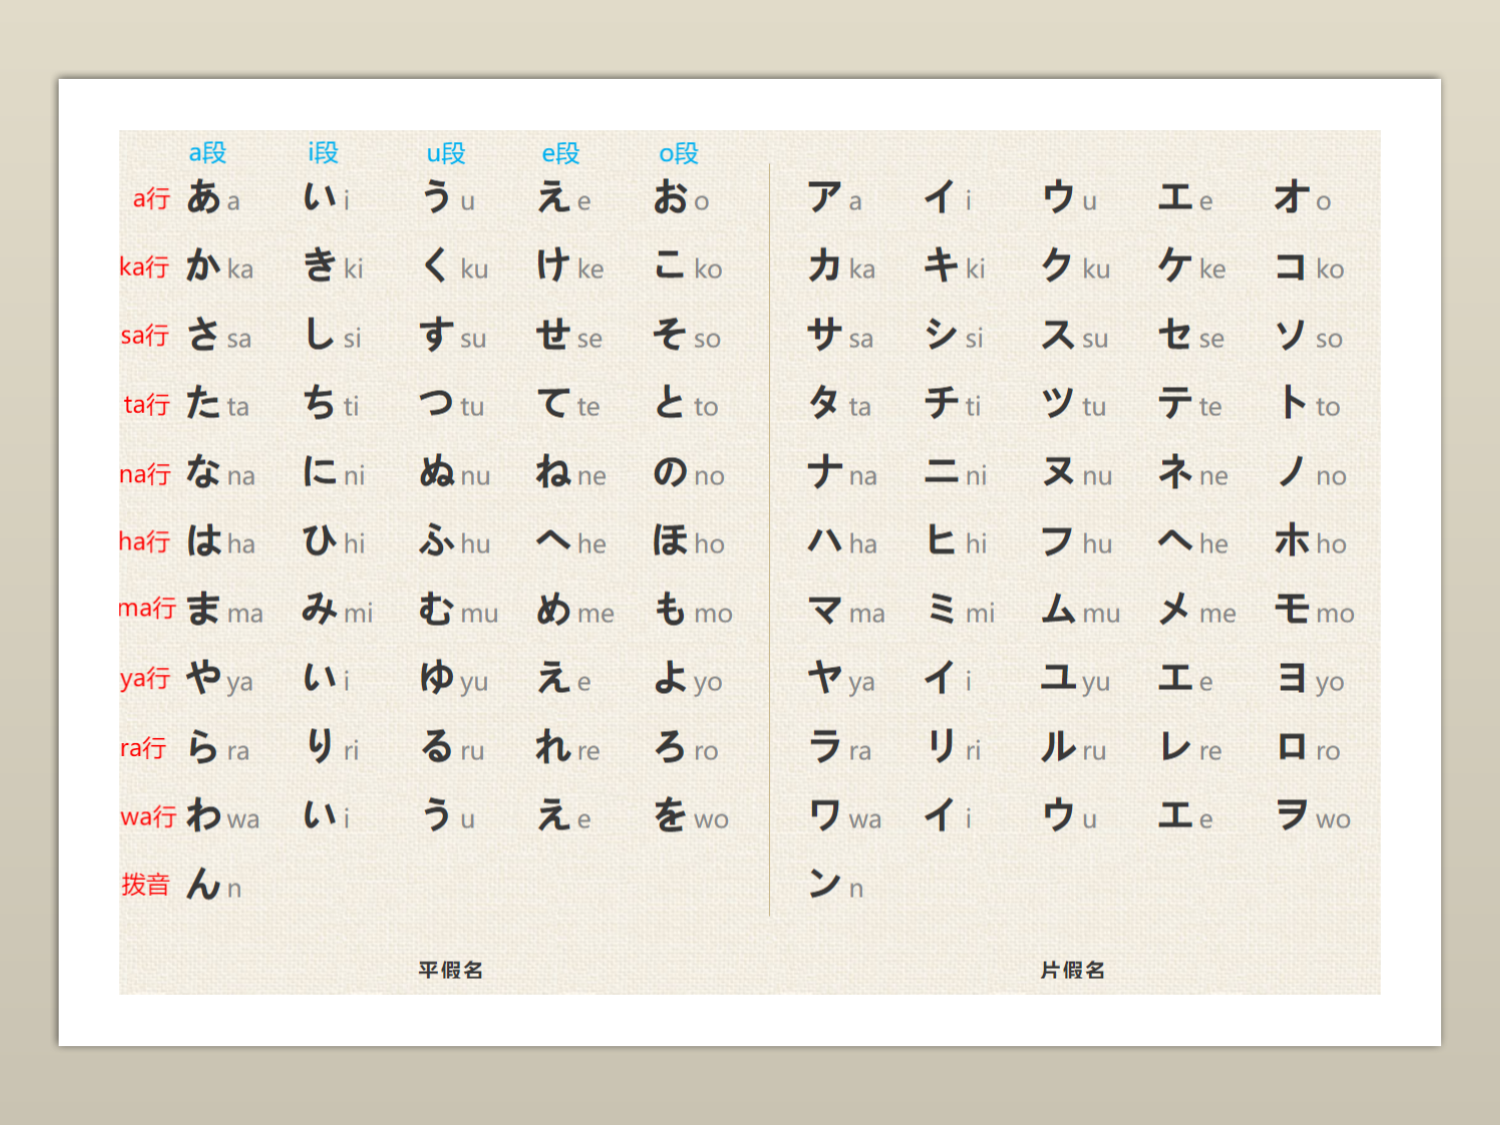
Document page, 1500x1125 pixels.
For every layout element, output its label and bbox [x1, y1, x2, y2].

text_box [58, 78, 1442, 1047]
picture [118, 130, 1381, 995]
text_box [0, 0, 1500, 1125]
